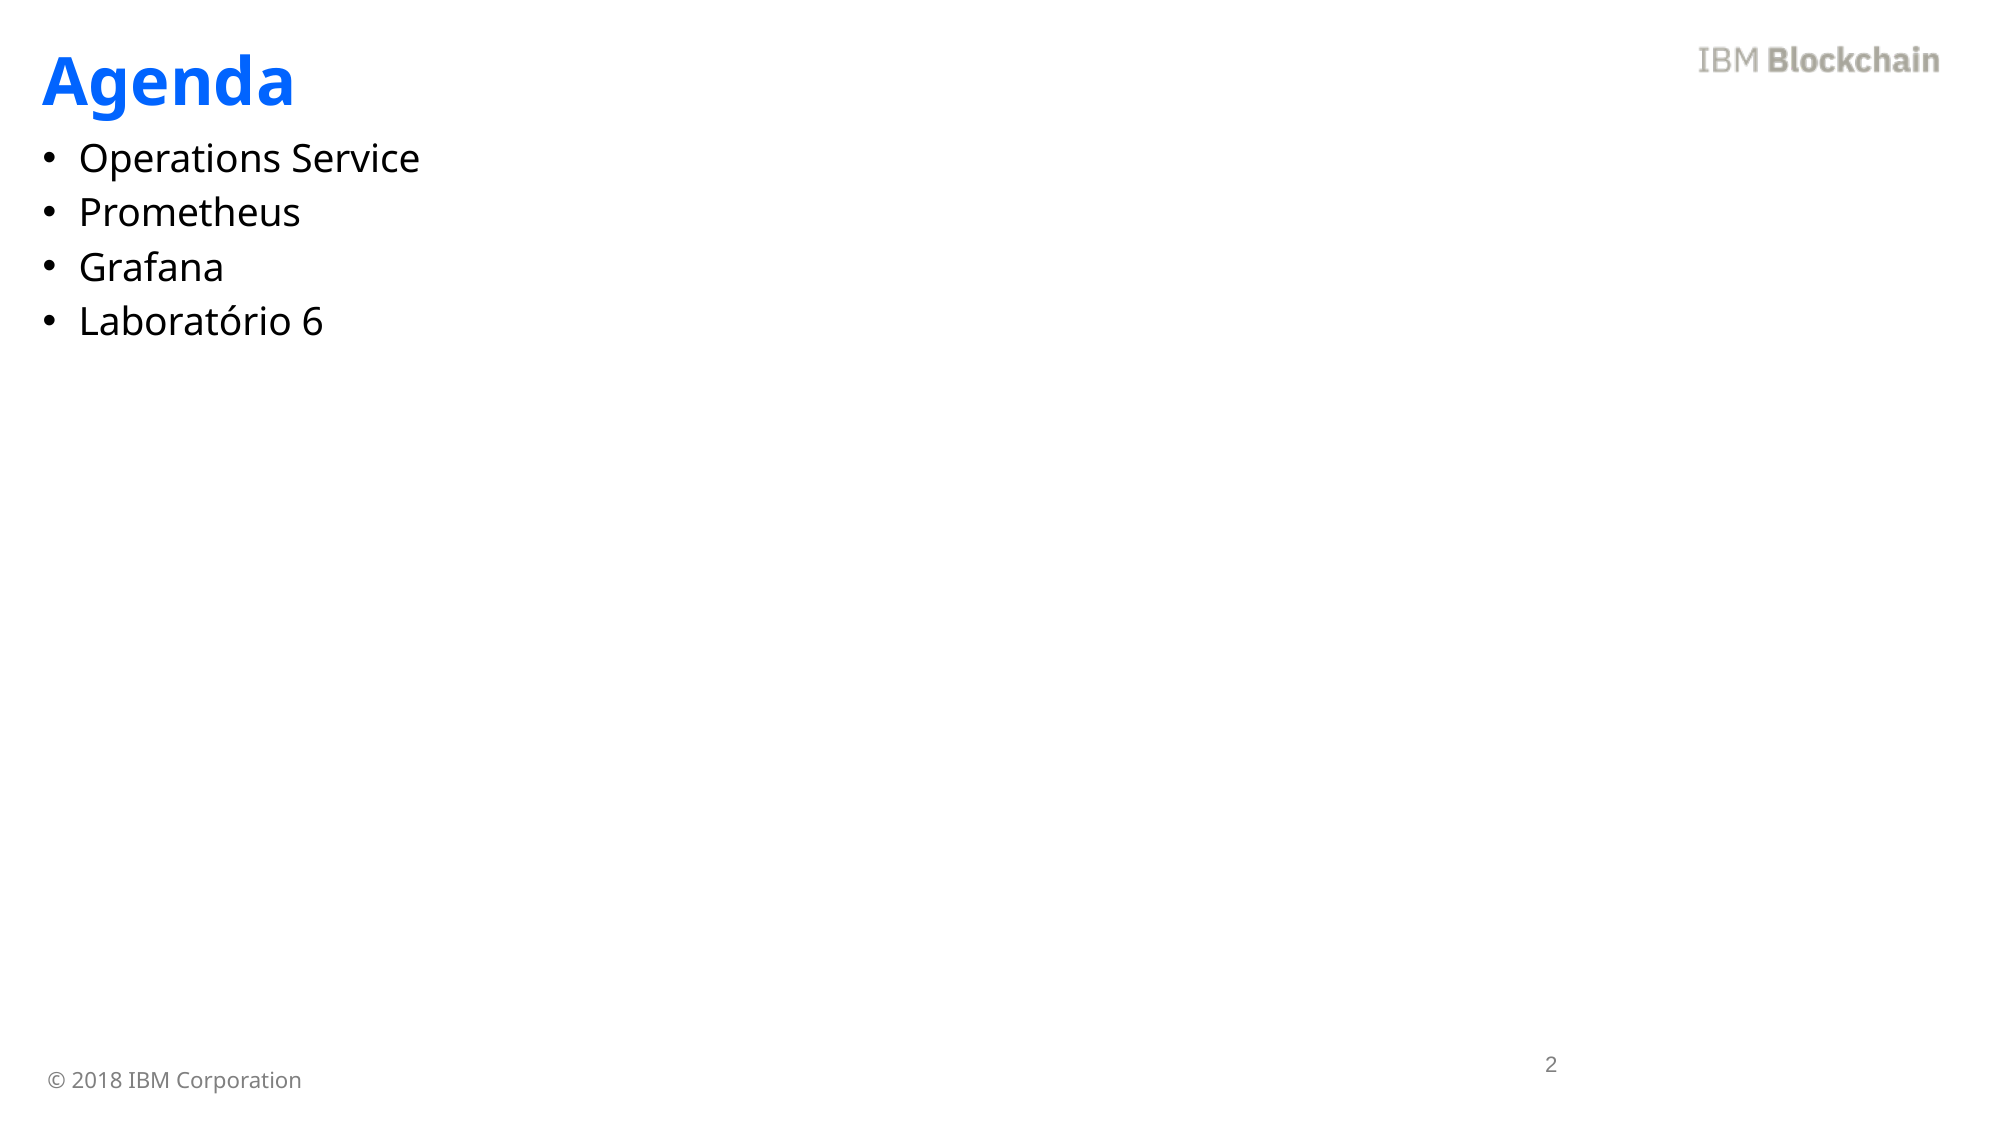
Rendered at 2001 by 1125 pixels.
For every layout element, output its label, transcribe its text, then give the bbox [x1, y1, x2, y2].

list Operations Service Prometheus Grafana Laboratório 6 [27, 125, 1589, 332]
picture [1686, 38, 1952, 82]
list Agenda [27, 31, 1589, 125]
slide_number 2 [1530, 1042, 1998, 1103]
